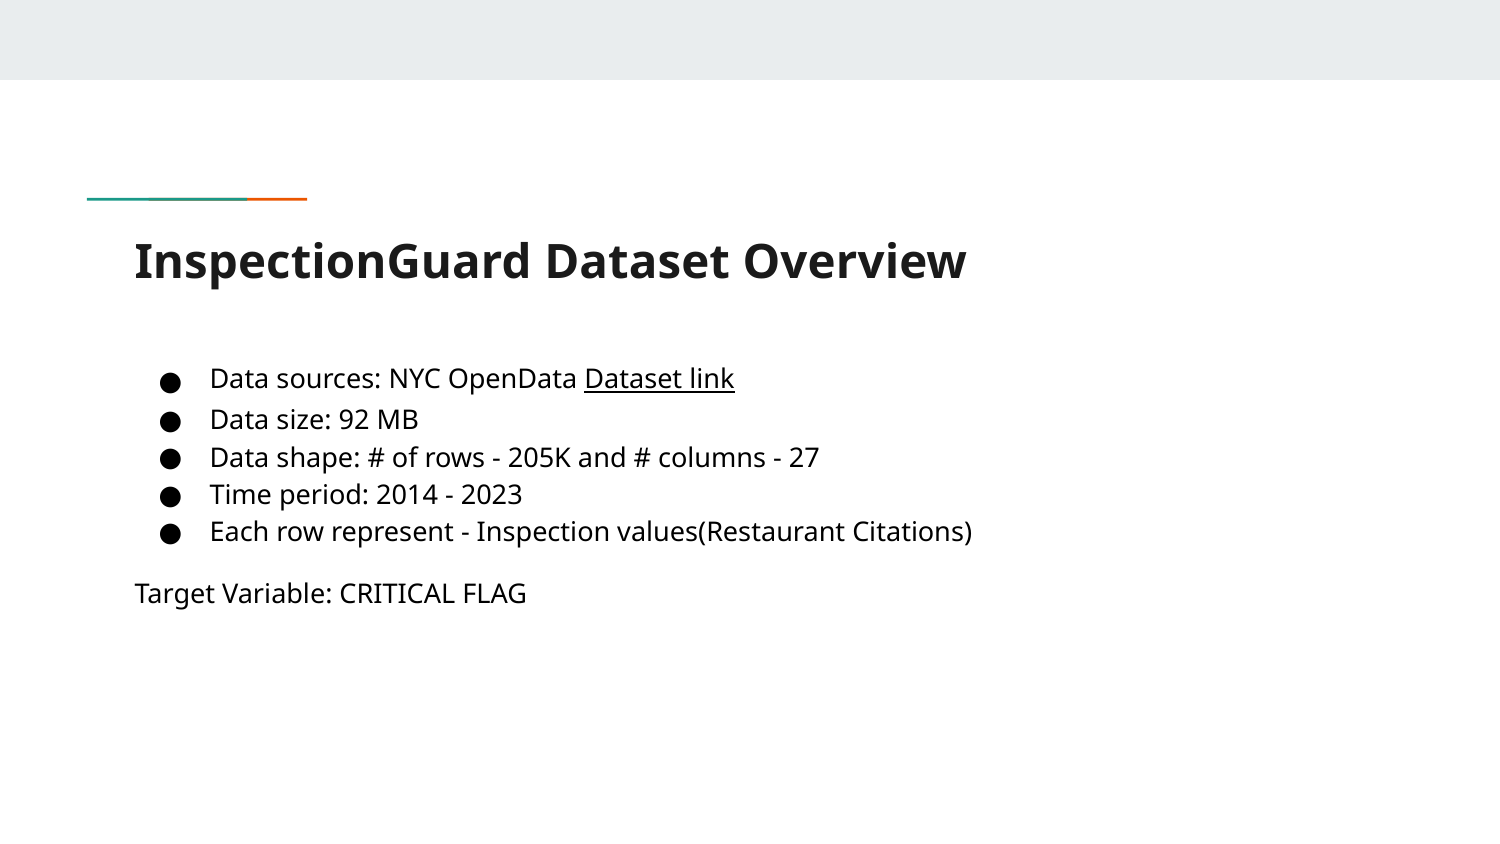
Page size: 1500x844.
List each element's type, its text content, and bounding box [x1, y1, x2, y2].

title InspectionGuard Dataset Overview [119, 216, 1381, 305]
list Data sources: NYC OpenData Dataset link Data size: 92 MB Data shape: # of rows - 205K and # columns - 27 Time period: 2014 - 2023 Each row represent - Inspection values(Restaurant Citations) Target Variable: CRITICAL FLAG [119, 341, 1381, 712]
